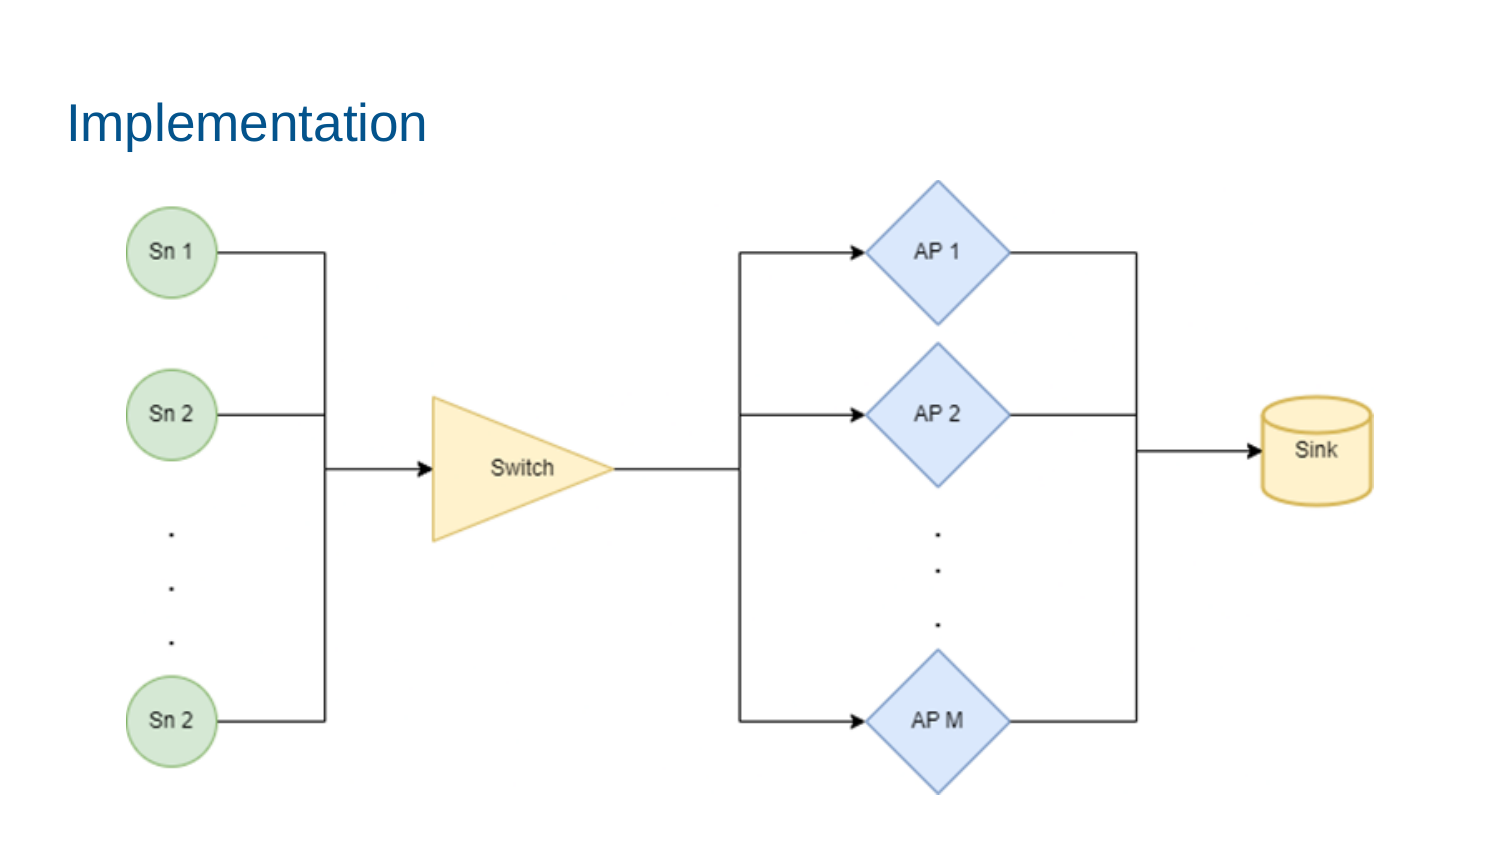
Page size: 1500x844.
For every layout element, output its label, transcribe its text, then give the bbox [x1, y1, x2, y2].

title Implementation [51, 72, 494, 167]
picture [125, 180, 1375, 796]
